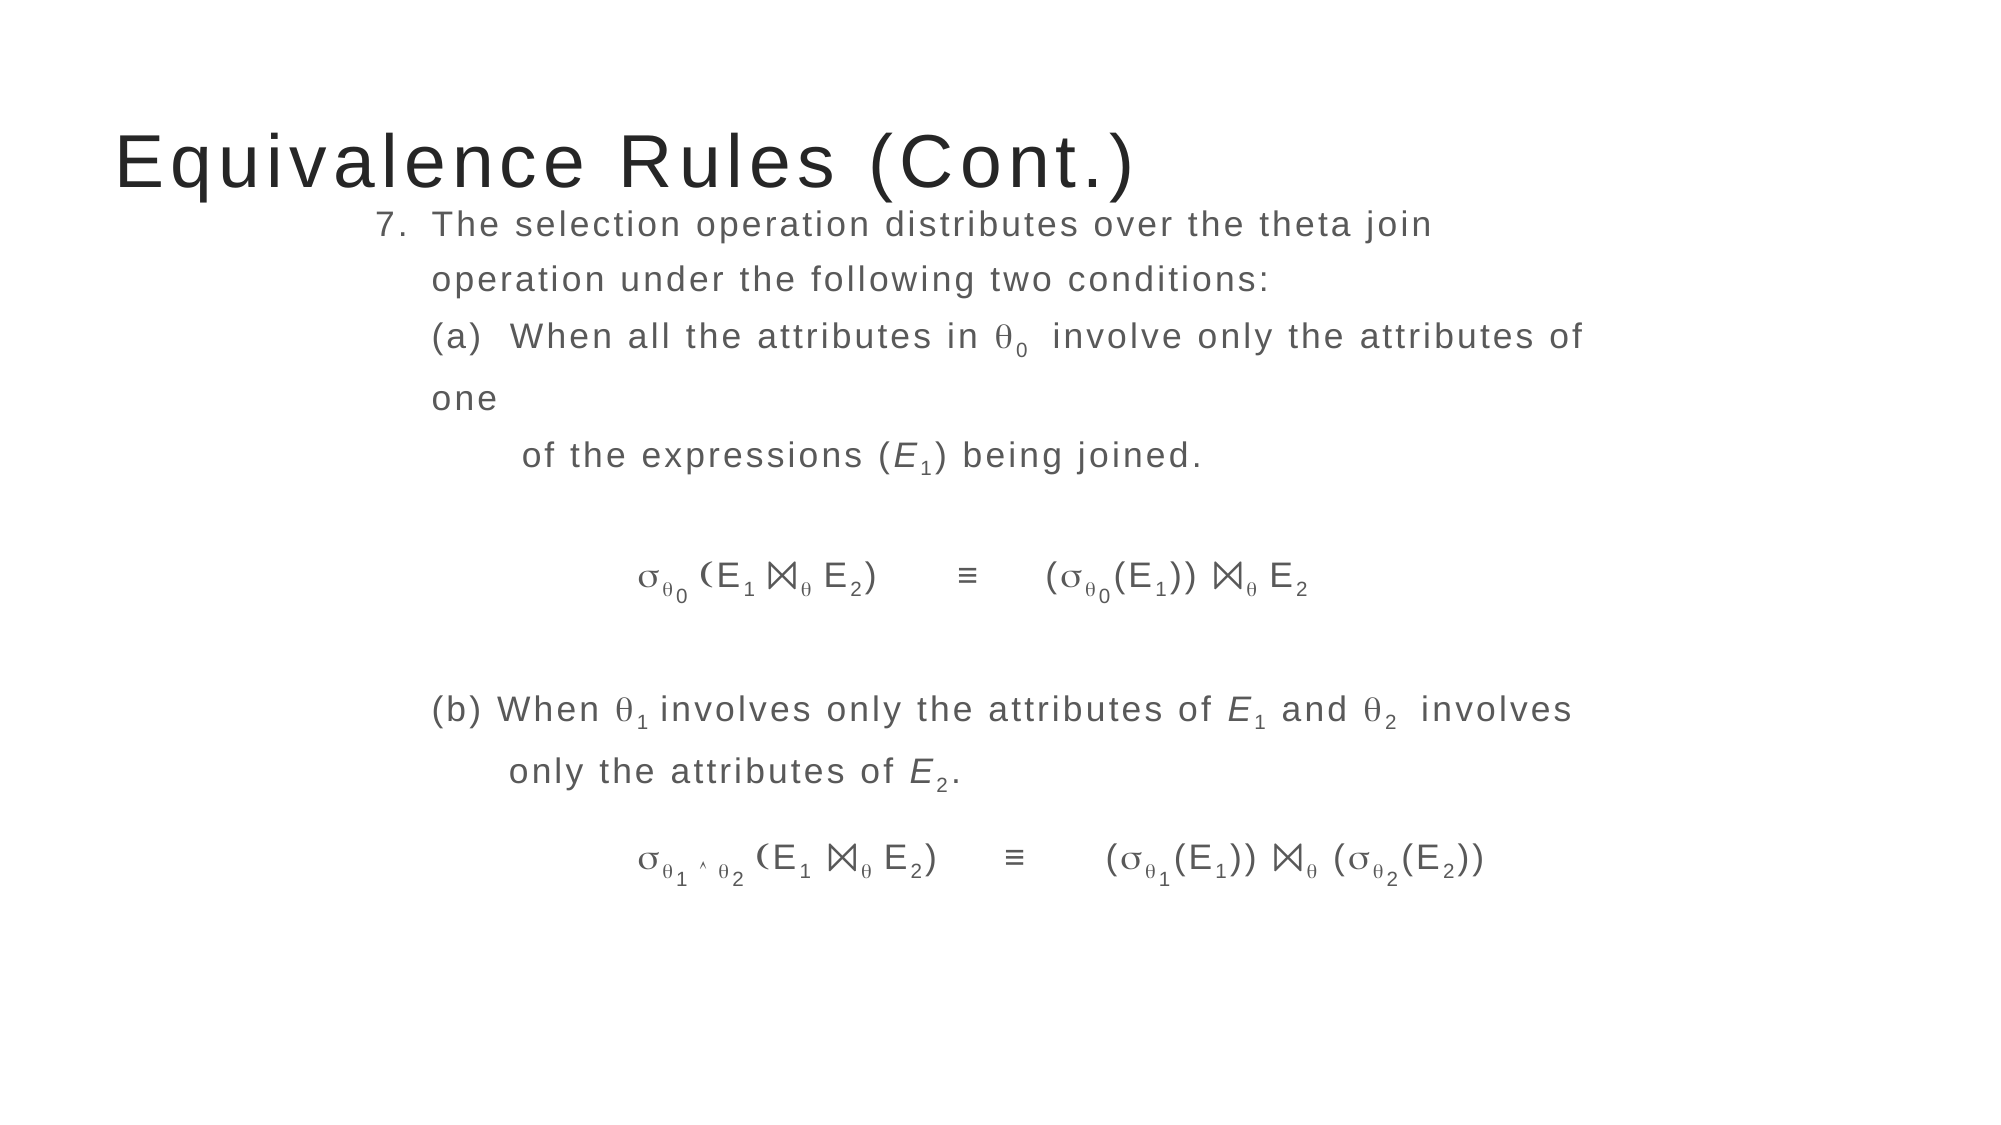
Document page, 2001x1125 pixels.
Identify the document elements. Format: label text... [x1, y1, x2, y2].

list 7. The selection operation distributes over the theta join operation under the following two conditions: (a) When all the attributes in 0 involve only the attributes of one of the expressions (E1) being joined. 0 E1 ⨝ E2) ≡ (0(E1)) ⨝ E2 (b) When 1 involves only the attributes of E1 and 2 involves only the attributes of E2. 1  2 E1 ⨝ E2) ≡ (1(E1)) ⨝ (2(E2)) [360, 180, 1624, 1062]
title Equivalence Rules (Cont.) [99, 99, 1900, 216]
